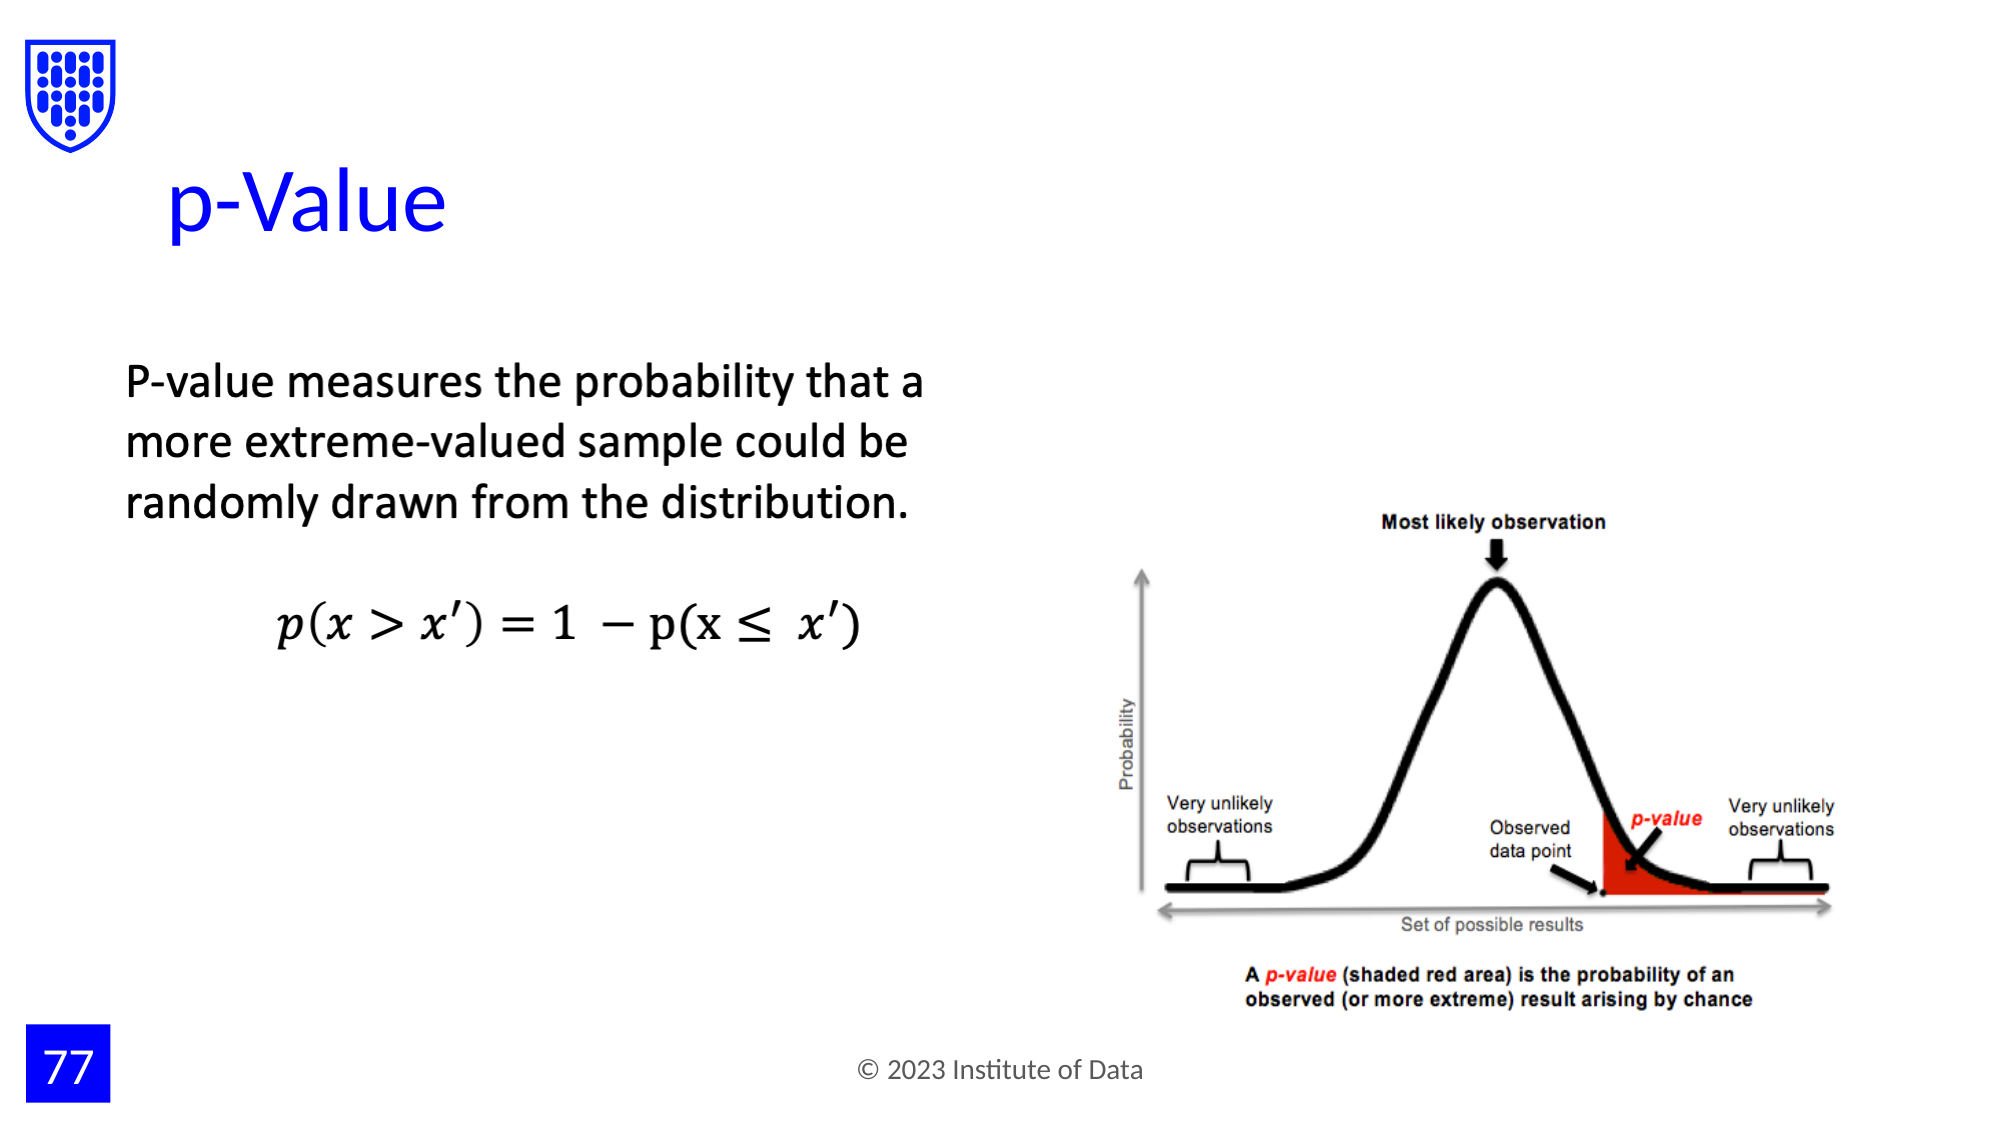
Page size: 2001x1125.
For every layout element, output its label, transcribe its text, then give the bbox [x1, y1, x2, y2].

picture [1111, 493, 1869, 1044]
text_box [109, 342, 1030, 661]
picture [0, 25, 141, 167]
title p-Value [151, 45, 1909, 259]
